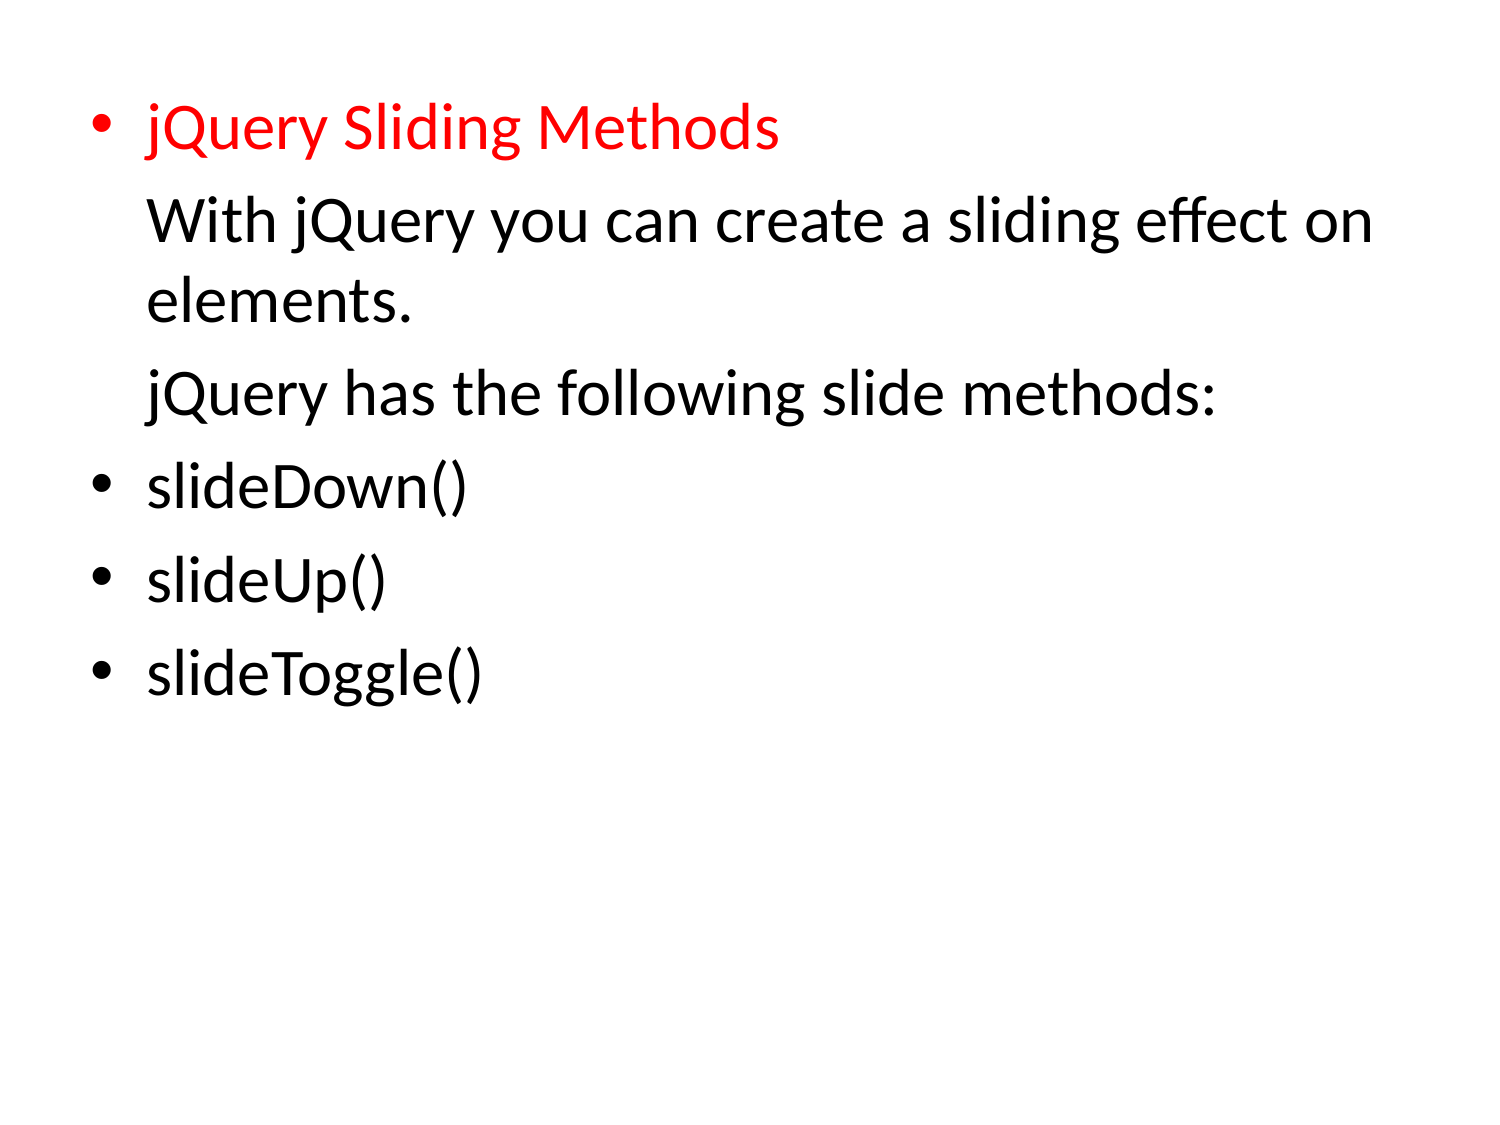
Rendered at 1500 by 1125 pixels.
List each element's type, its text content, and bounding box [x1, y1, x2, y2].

list jQuery Sliding Methods With jQuery you can create a sliding effect on elements. jQuery has the following slide methods: slideDown() slideUp() slideToggle() [75, 75, 1425, 1005]
